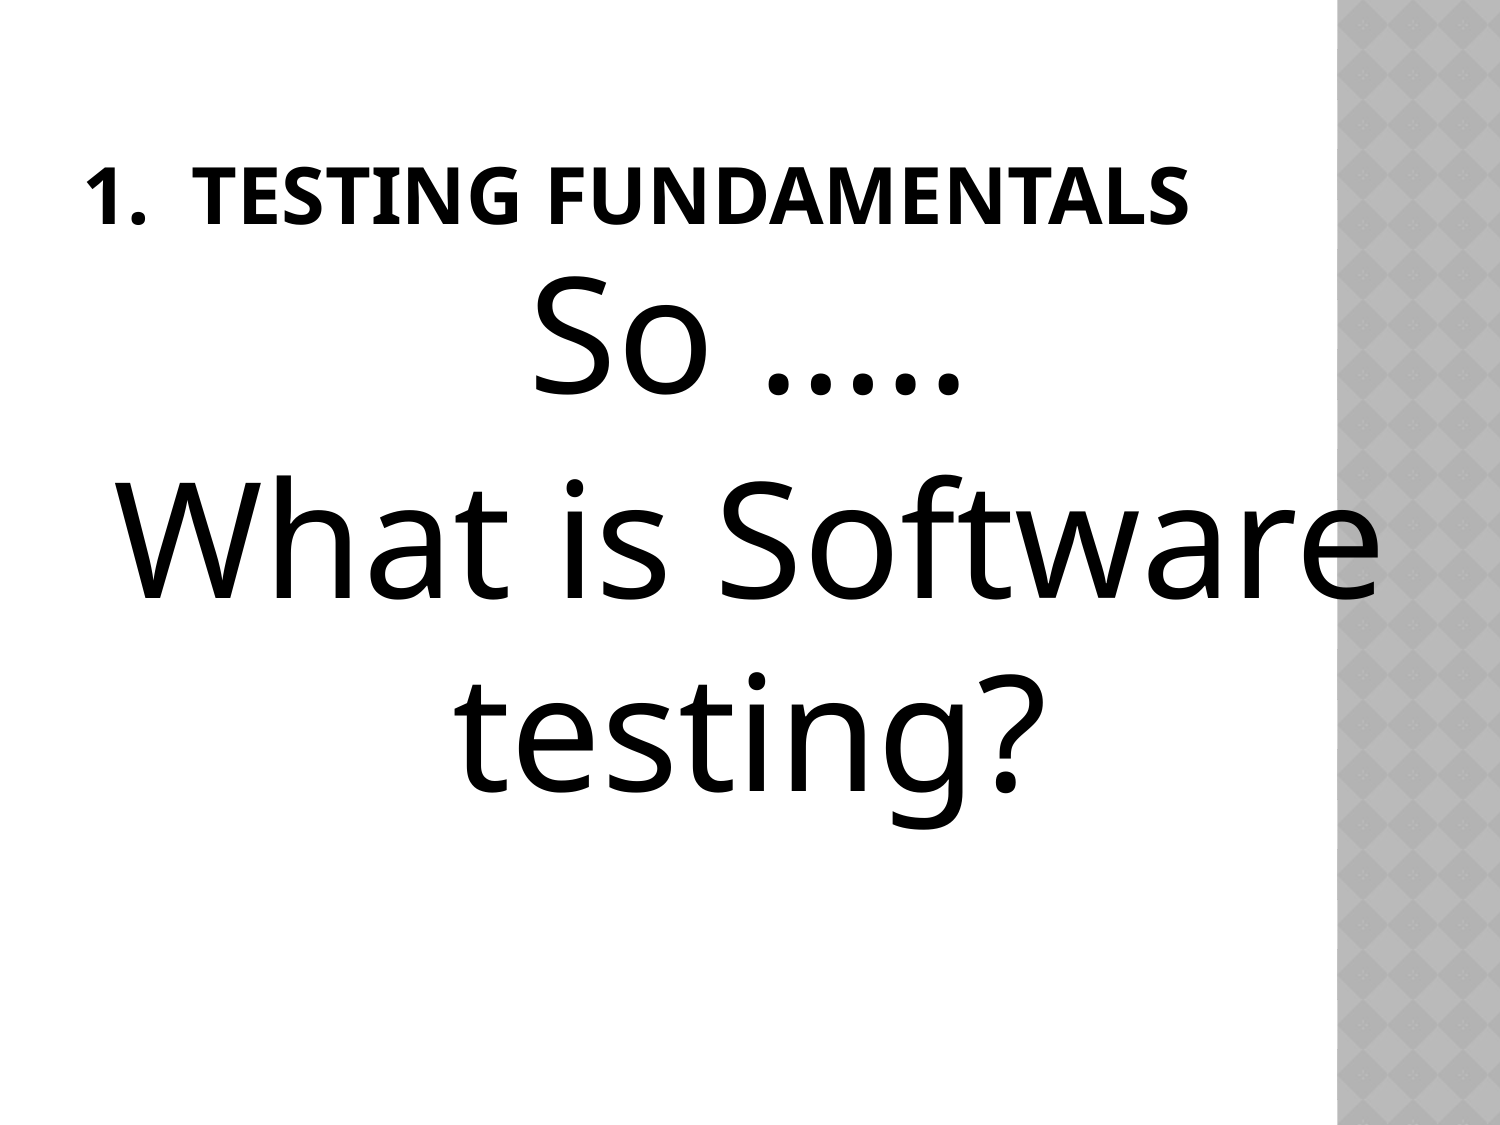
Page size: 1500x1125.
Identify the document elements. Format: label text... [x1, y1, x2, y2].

list So ….. What is Software testing? [75, 224, 1425, 1005]
title 1. Testing Fundamentals [75, 52, 1263, 224]
